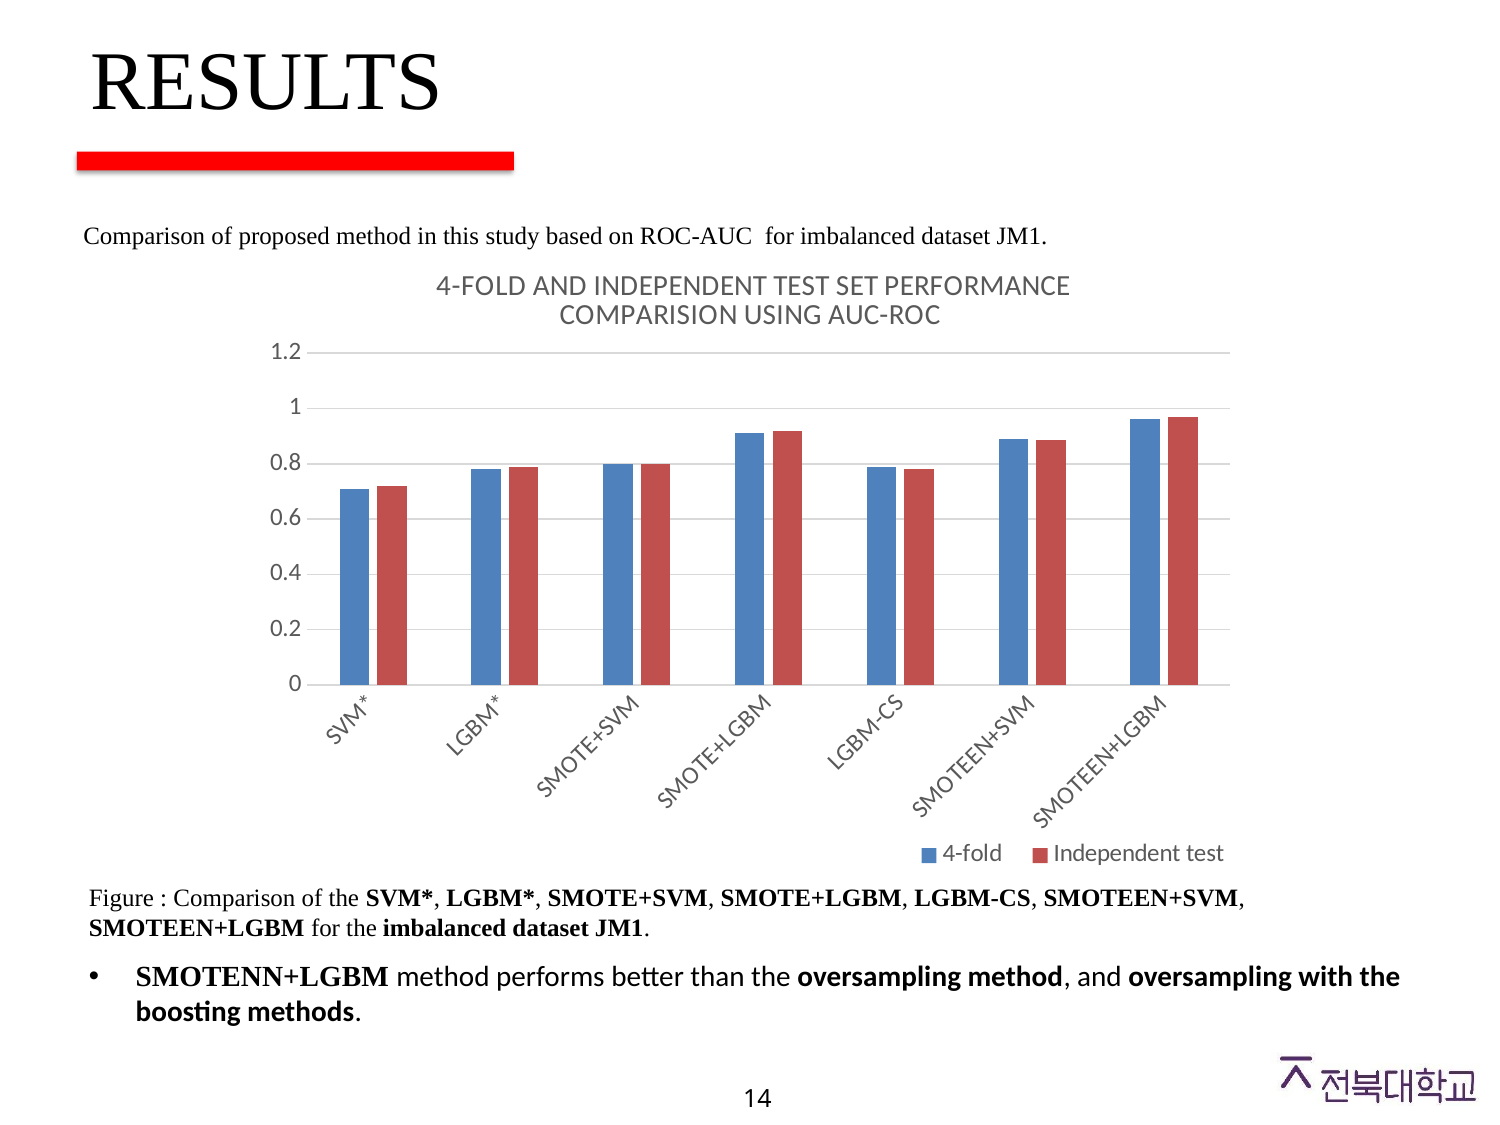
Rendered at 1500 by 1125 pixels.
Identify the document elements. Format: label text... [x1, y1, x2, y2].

text_box Comparison of proposed method in this study based on ROC-AUC for imbalanced dataset JM1. [68, 212, 1444, 303]
slide_number 14 [736, 1078, 775, 1125]
picture [1271, 1052, 1480, 1106]
picture [71, 149, 87, 179]
chart [249, 228, 1251, 897]
text_box SMOTENN+LGBM method performs better than the oversampling method, and oversampling with the boosting methods. [73, 950, 1449, 1035]
title RESULTS [87, 24, 1200, 212]
text_box Figure : Comparison of the SVM*, LGBM*, SMOTE+SVM, SMOTE+LGBM, LGBM-CS, SMOTEEN+SVM, SMOTEEN+LGBM for the imbalanced dataset JM1. [73, 874, 1475, 950]
